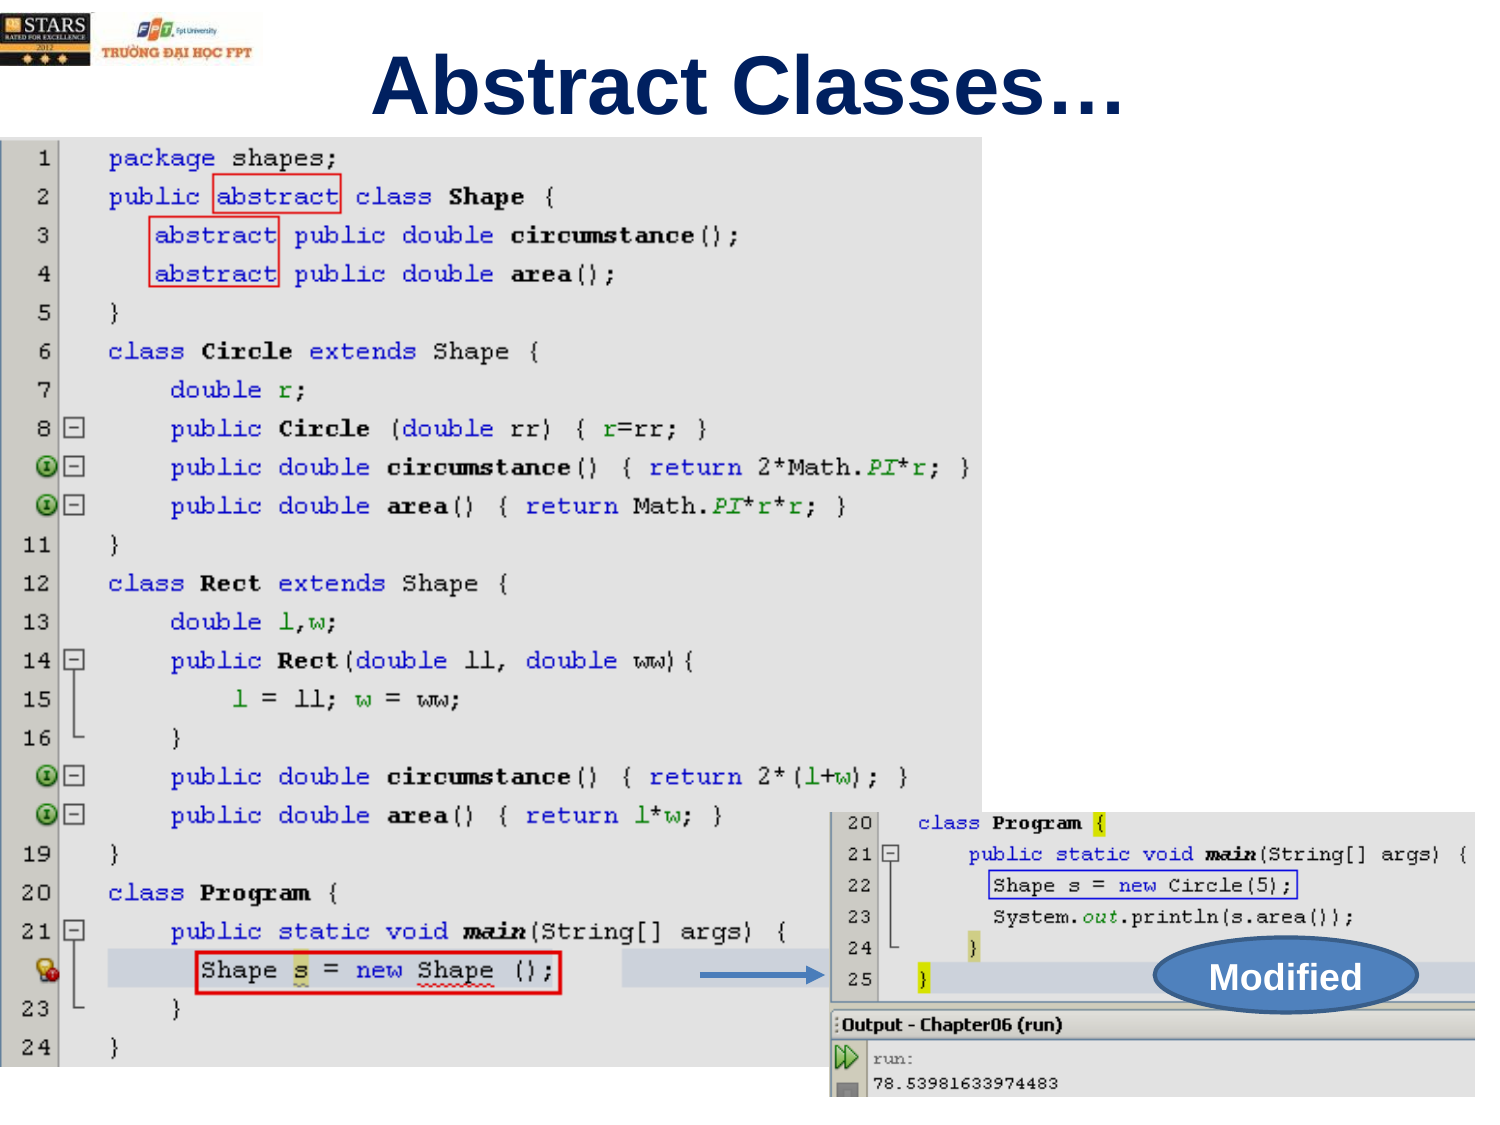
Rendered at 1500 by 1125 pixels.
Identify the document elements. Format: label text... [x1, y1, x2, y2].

title Abstract Classes… [75, 0, 1425, 175]
picture [0, 12, 75, 66]
picture [0, 137, 982, 1067]
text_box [829, 812, 1476, 1098]
